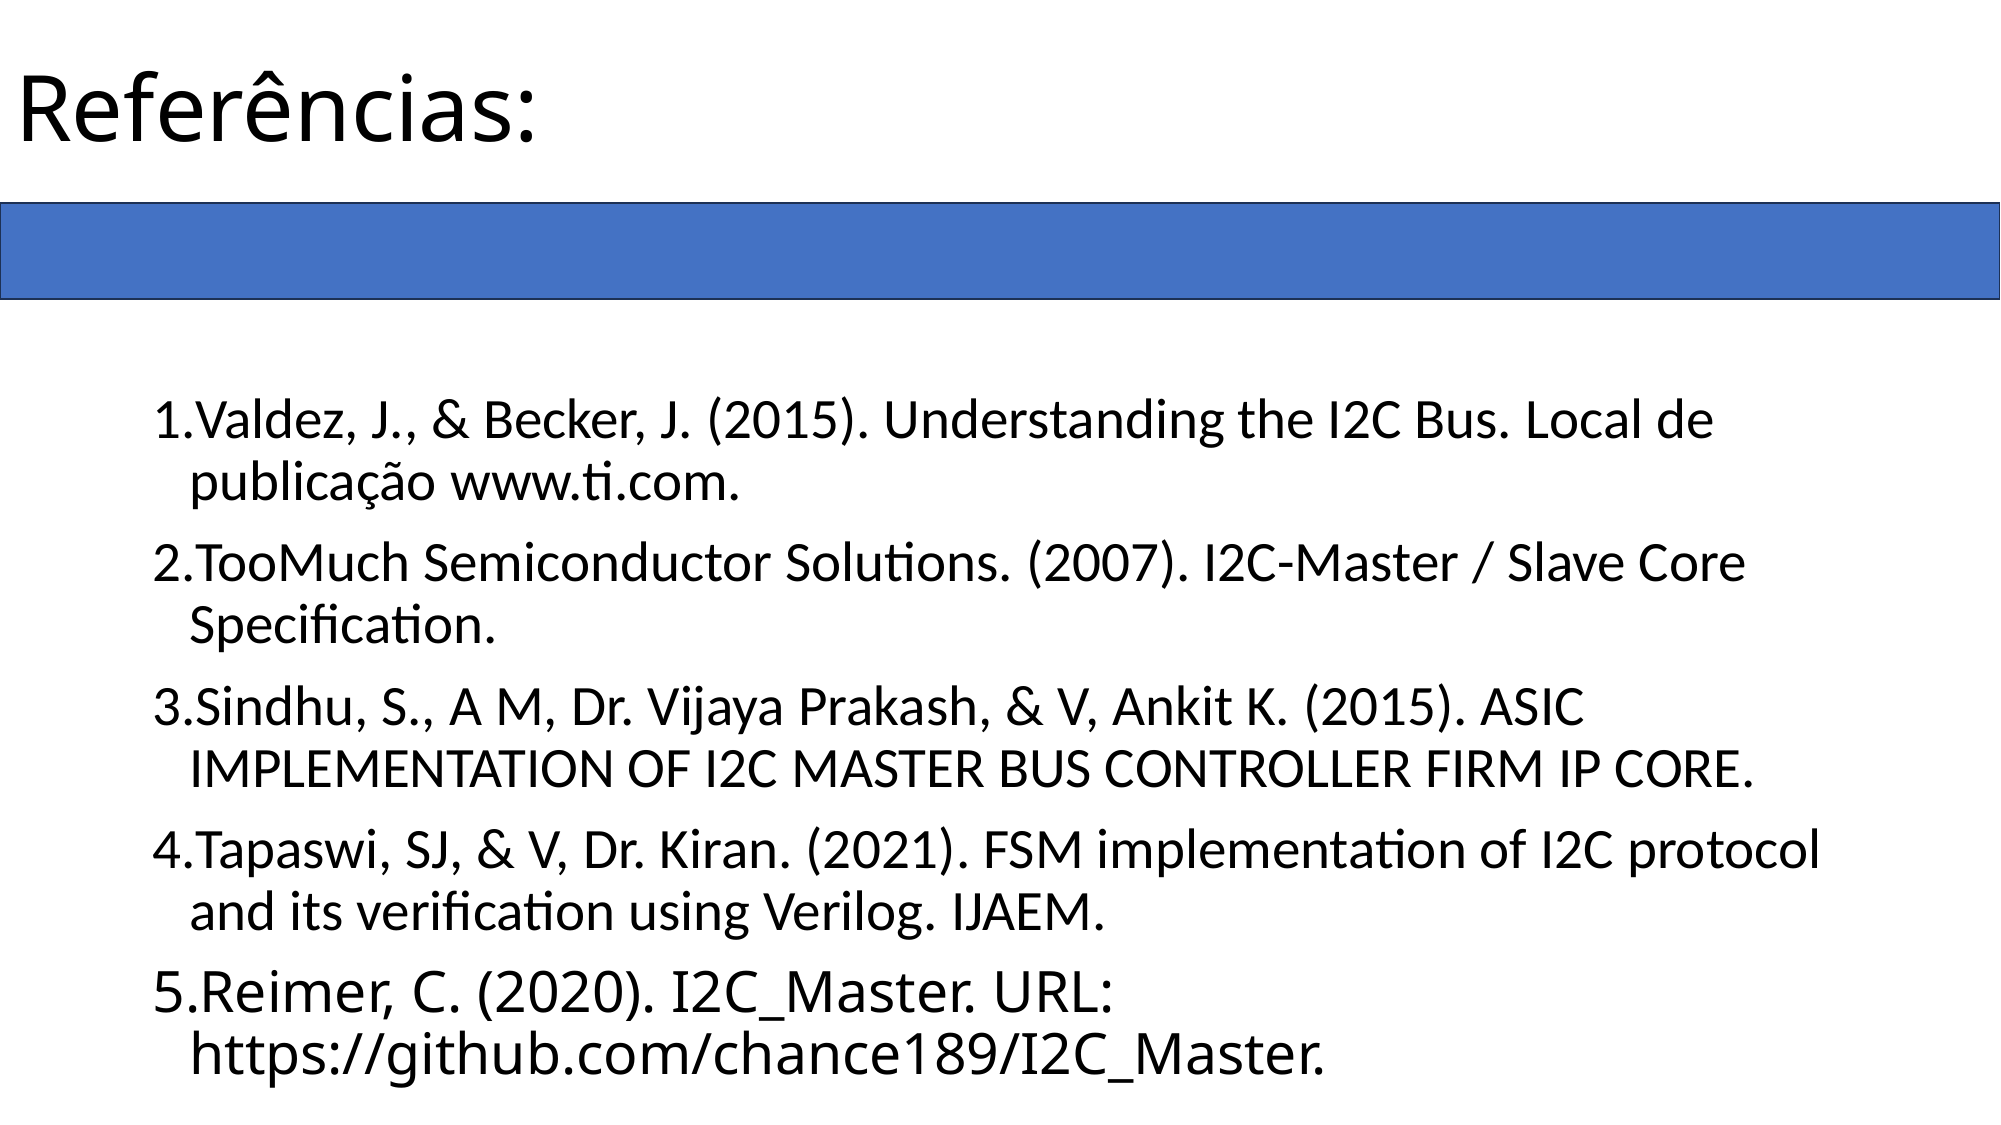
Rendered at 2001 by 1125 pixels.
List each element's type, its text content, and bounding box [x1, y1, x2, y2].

text_box [0, 202, 2000, 300]
list Valdez, J., & Becker, J. (2015). Understanding the I2C Bus. Local de publicação www.ti.com. TooMuch Semiconductor Solutions. (2007). I2C-Master / Slave Core Specification. Sindhu, S., A M, Dr. Vijaya Prakash, & V, Ankit K. (2015). ASIC IMPLEMENTATION OF I2C MASTER BUS CONTROLLER FIRM IP CORE. Tapaswi, SJ, & V, Dr. Kiran. (2021). FSM implementation of I2C protocol and its verification using Verilog. IJAEM. Reimer, C. (2020). I2C_Master. URL: https://github.com/chance189/I2C_Master. [137, 381, 1870, 1096]
title Referências: [0, 3, 1725, 202]
